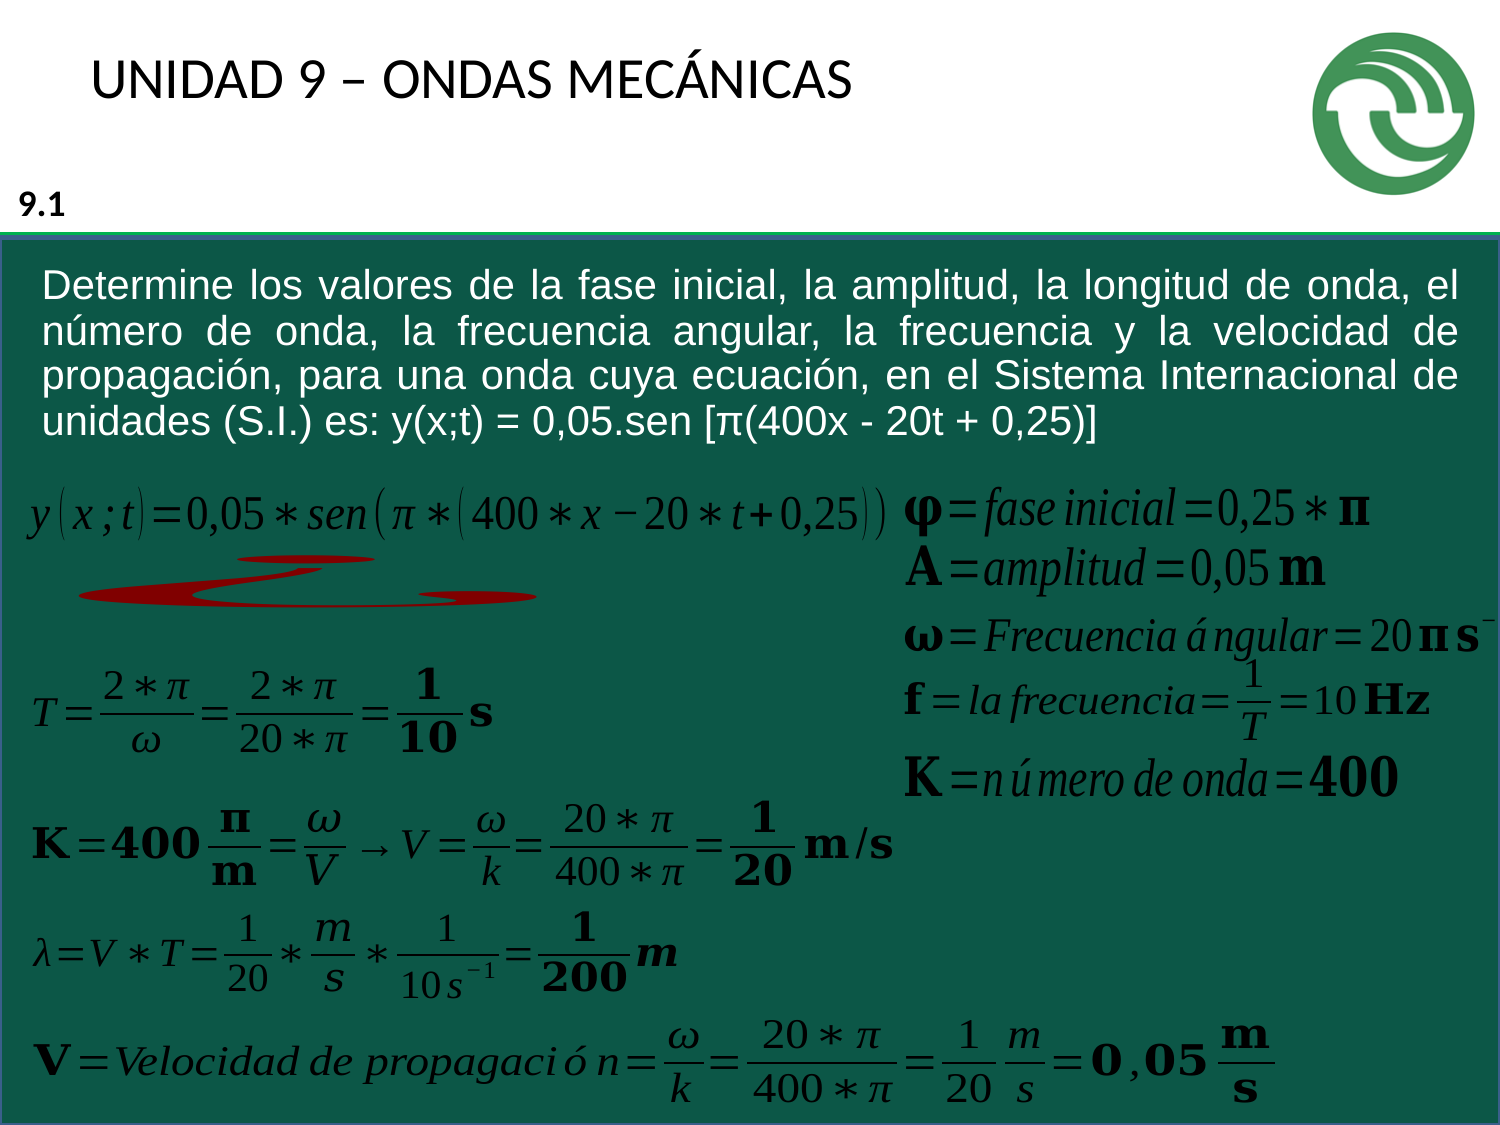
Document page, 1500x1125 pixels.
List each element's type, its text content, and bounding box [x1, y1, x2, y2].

picture [1312, 32, 1475, 203]
text_box 9.1 [2, 171, 81, 232]
text_box Determine los valores de la fase inicial, la amplitud, la longitud de onda, el número de onda, la frecuencia angular, la frecuencia y la velocidad de propagación, para una onda cuya ecuación, en el Sistema Internacional de unidades (S.I.) es: y(x;t) = 0,05.sen [π(400x - 20t + 0,25)] [26, 256, 1475, 463]
title UNIDAD 9 – ONDAS MECÁNICAS [75, 32, 1300, 203]
